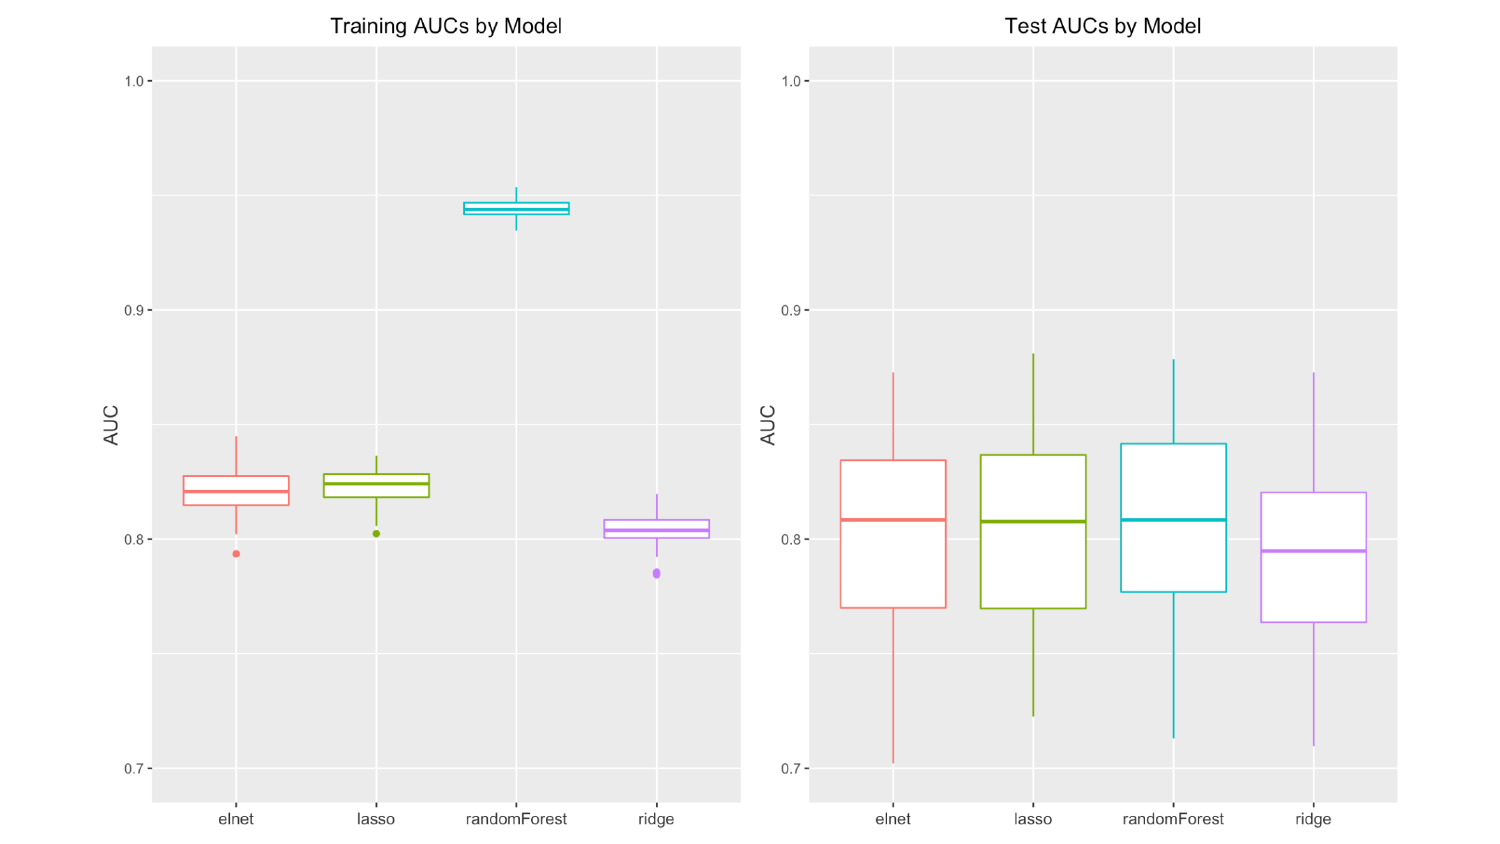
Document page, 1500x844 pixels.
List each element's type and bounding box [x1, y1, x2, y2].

picture [95, 12, 1405, 832]
